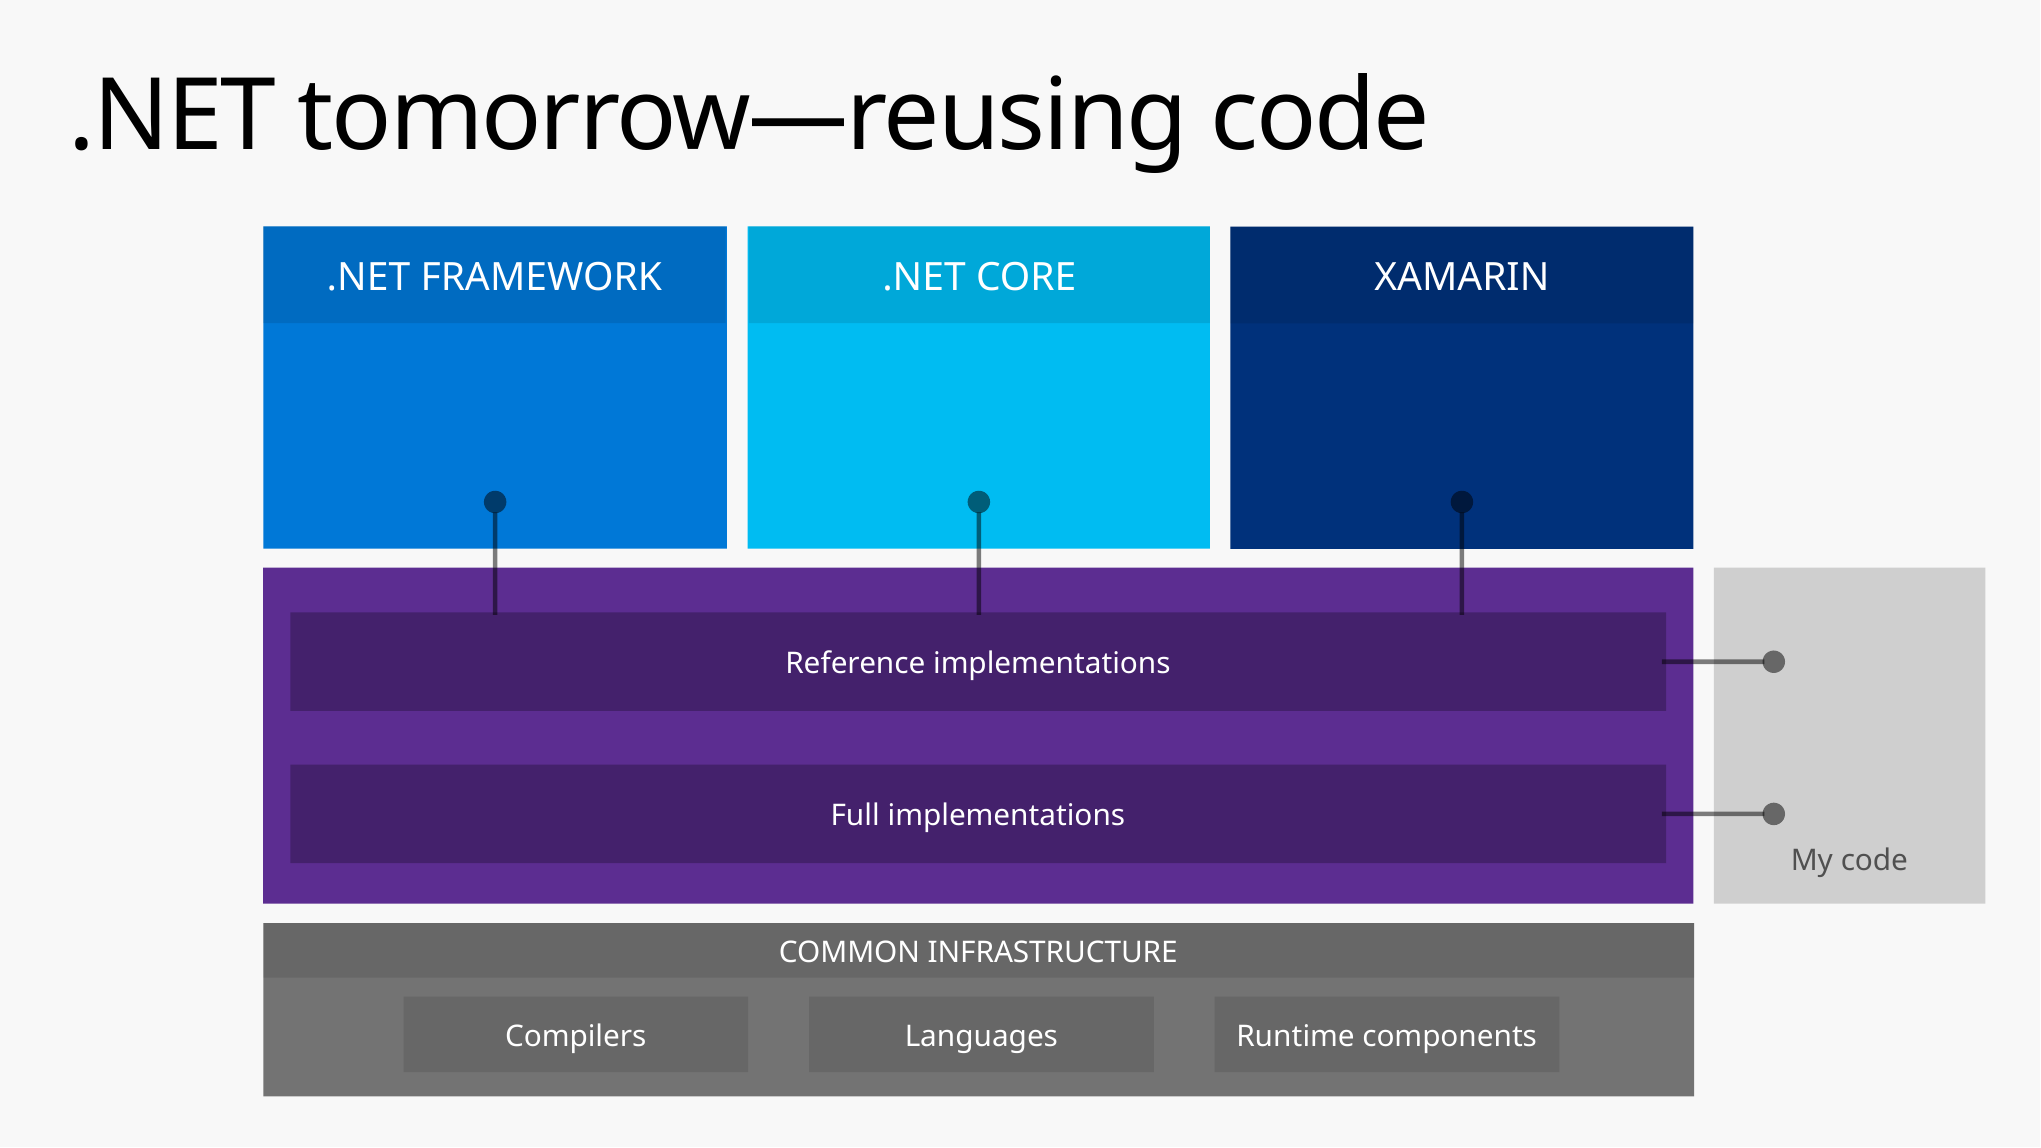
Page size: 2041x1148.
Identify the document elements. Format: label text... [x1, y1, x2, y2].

text_box Full implementations [290, 764, 1667, 864]
text_box [1762, 650, 1786, 673]
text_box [263, 226, 728, 549]
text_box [1230, 226, 1694, 550]
text_box Reference implementations [290, 612, 1667, 711]
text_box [263, 922, 1695, 1097]
text_box My code [1731, 837, 1968, 885]
title .NET tomorrow—reusing code [45, 48, 1996, 199]
text_box [1762, 802, 1786, 826]
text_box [747, 226, 1211, 549]
text_box [1713, 567, 1986, 904]
text_box [263, 567, 1694, 904]
